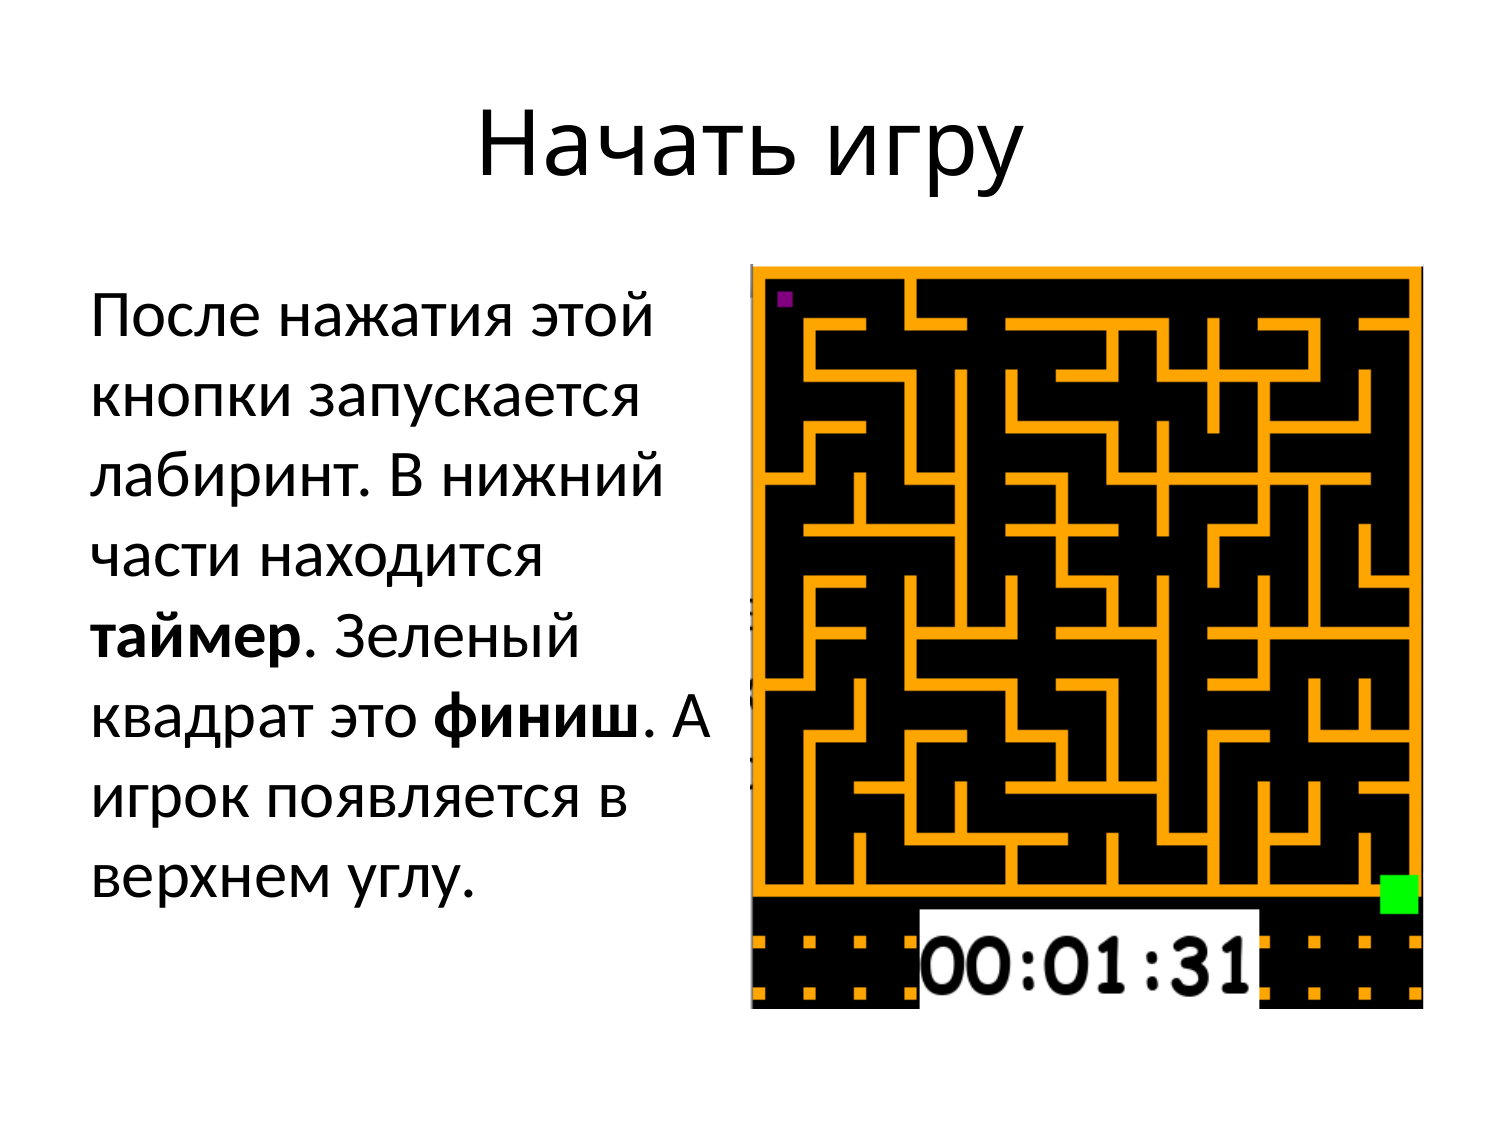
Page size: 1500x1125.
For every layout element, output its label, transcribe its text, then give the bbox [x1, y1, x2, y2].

list После нажатия этой кнопки запускается лабиринт. В нижний части находится таймер. Зеленый квадрат это финиш. А игрок появляется в верхнем углу. [75, 262, 748, 1005]
title Начать игру [75, 45, 1425, 233]
picture [749, 264, 1424, 1009]
